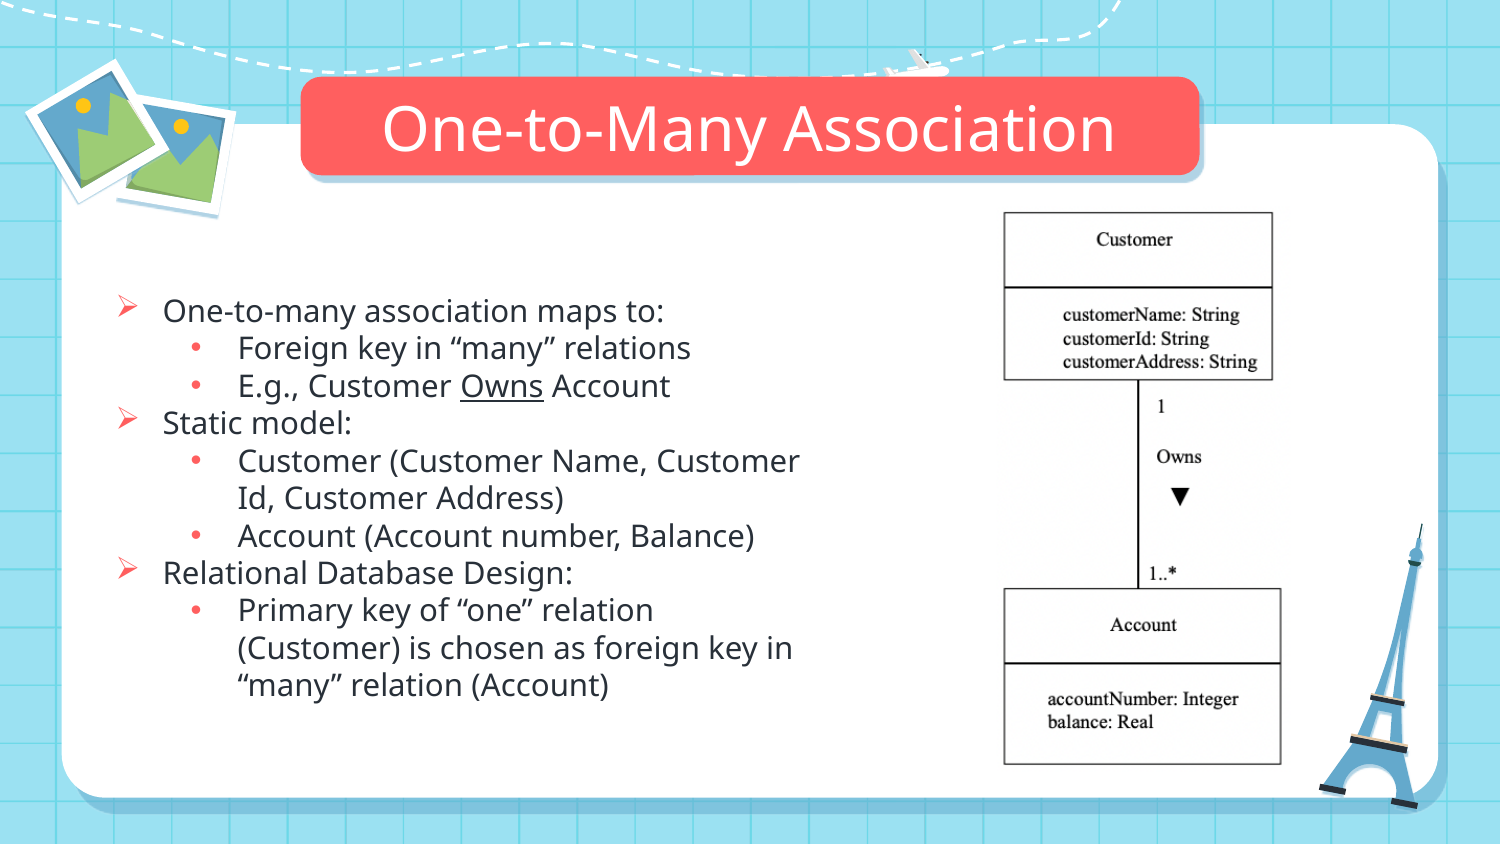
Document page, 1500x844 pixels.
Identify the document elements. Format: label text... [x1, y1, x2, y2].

title One-to-Many Association [116, 79, 1383, 173]
text_box One-to-many association maps to: Foreign key in “many” relations E.g., Customer Owns Account Static model: Customer (Customer Name, Customer Id, Customer Address) Account (Account number, Balance) Relational Database Design: Primary key of “one” relation (Customer) is chosen as foreign key in “many” relation (Account) [100, 227, 832, 767]
picture [996, 206, 1291, 772]
